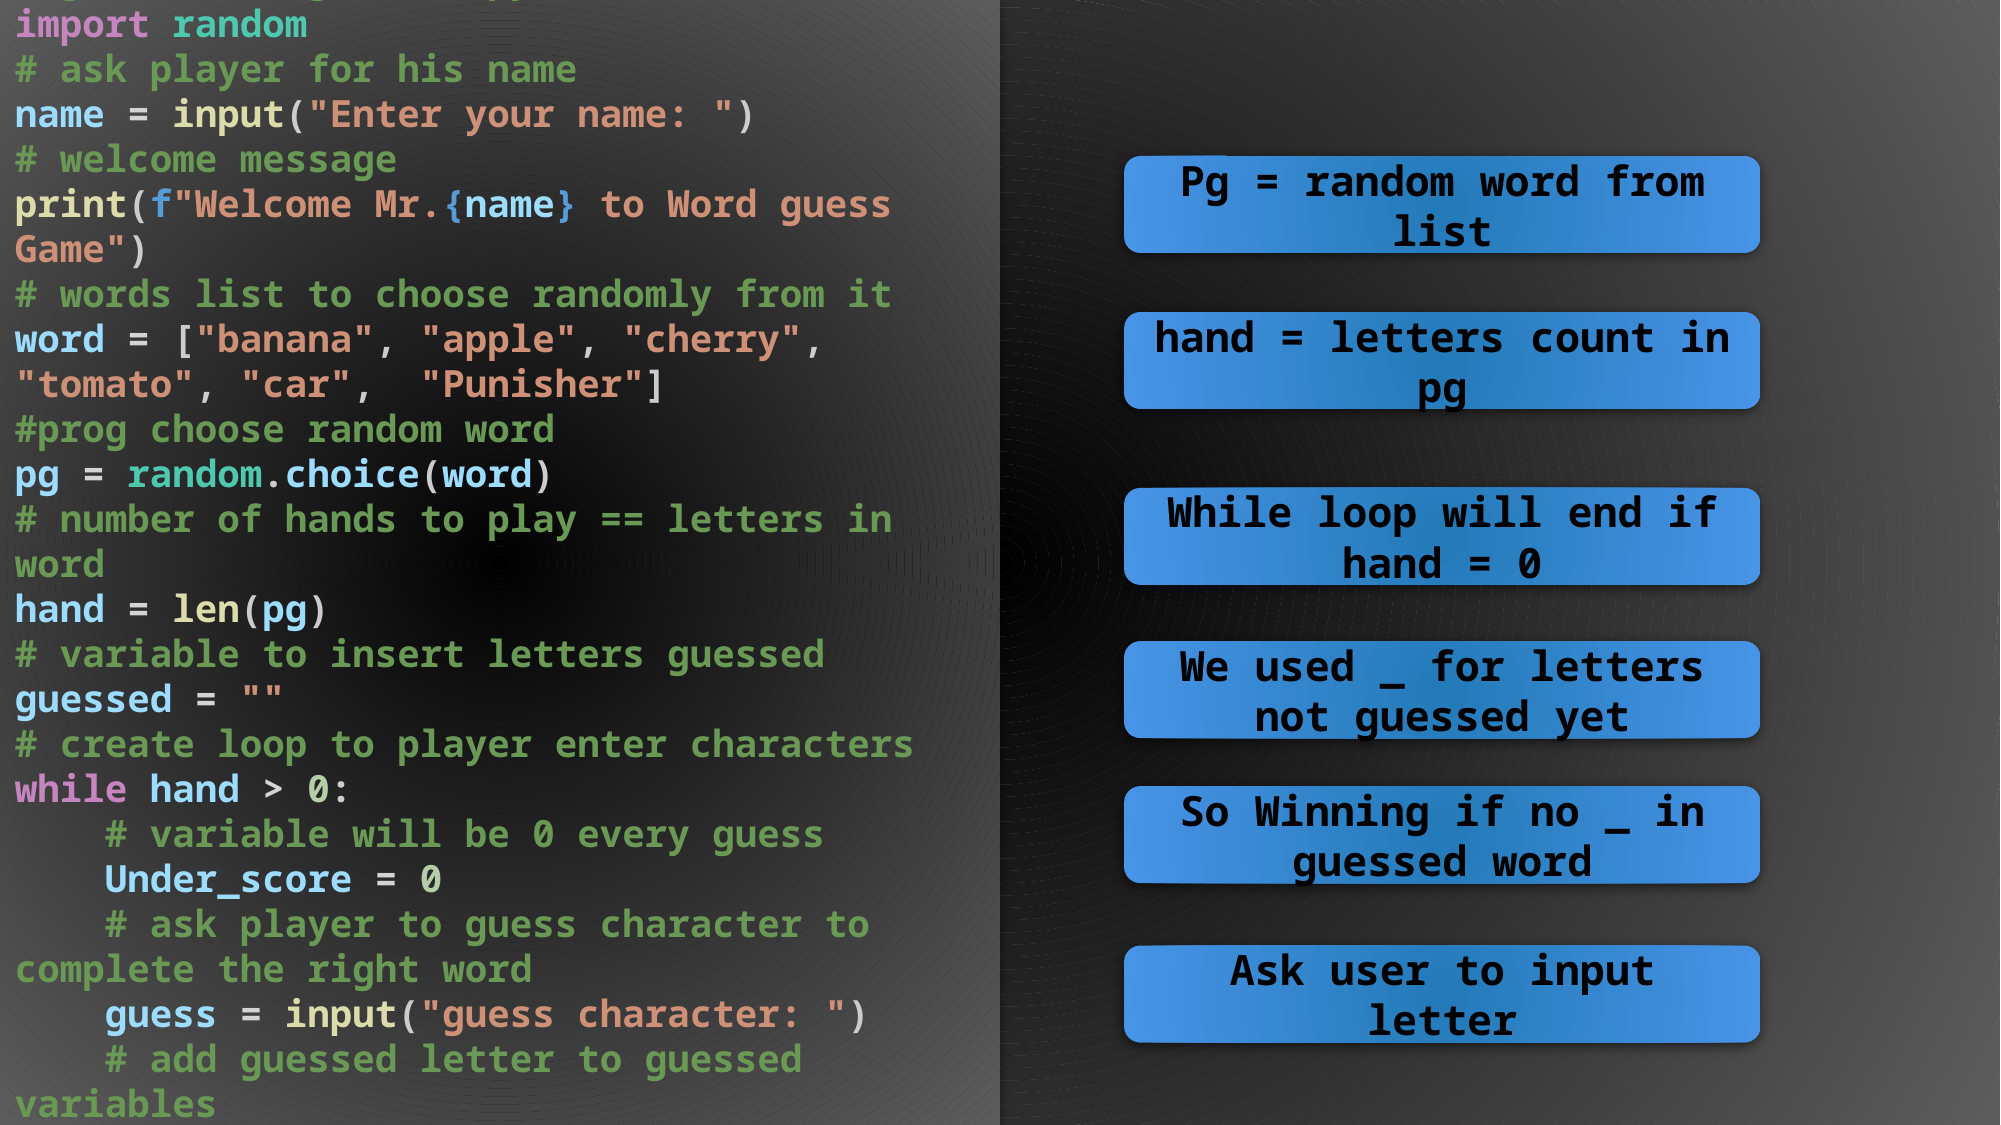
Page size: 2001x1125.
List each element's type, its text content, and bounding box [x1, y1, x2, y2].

text_box So Winning if no _ in guessed word [1123, 786, 1761, 884]
text_box Ask user to input letter [1123, 945, 1761, 1043]
text_box hand = letters count in pg [1123, 311, 1761, 409]
text_box [1007, 0, 2000, 1125]
text_box While loop will end if hand = 0 [1123, 487, 1761, 585]
text_box Pg = random word from list [1123, 155, 1761, 253]
text_box # guess word game in python import random # ask player for his name name = input("Enter your name: ") # welcome message print(f"Welcome Mr.{name} to Word guess Game") # words list to choose randomly from it word = ["banana", "apple", "cherry", "tomato", "car", "Punisher"] #prog choose random word pg = random.choice(word) # number of hands to play == letters in word hand = len(pg) # variable to insert letters guessed guessed = "" # create loop to player enter characters while hand > 0: # variable will be 0 every guess Under_score = 0 # ask player to guess character to complete the right word guess = input("guess character: ") # add guessed letter to guessed variables guessed += guess [0, 0, 1000, 1125]
text_box We used _ for letters not guessed yet [1123, 641, 1761, 739]
